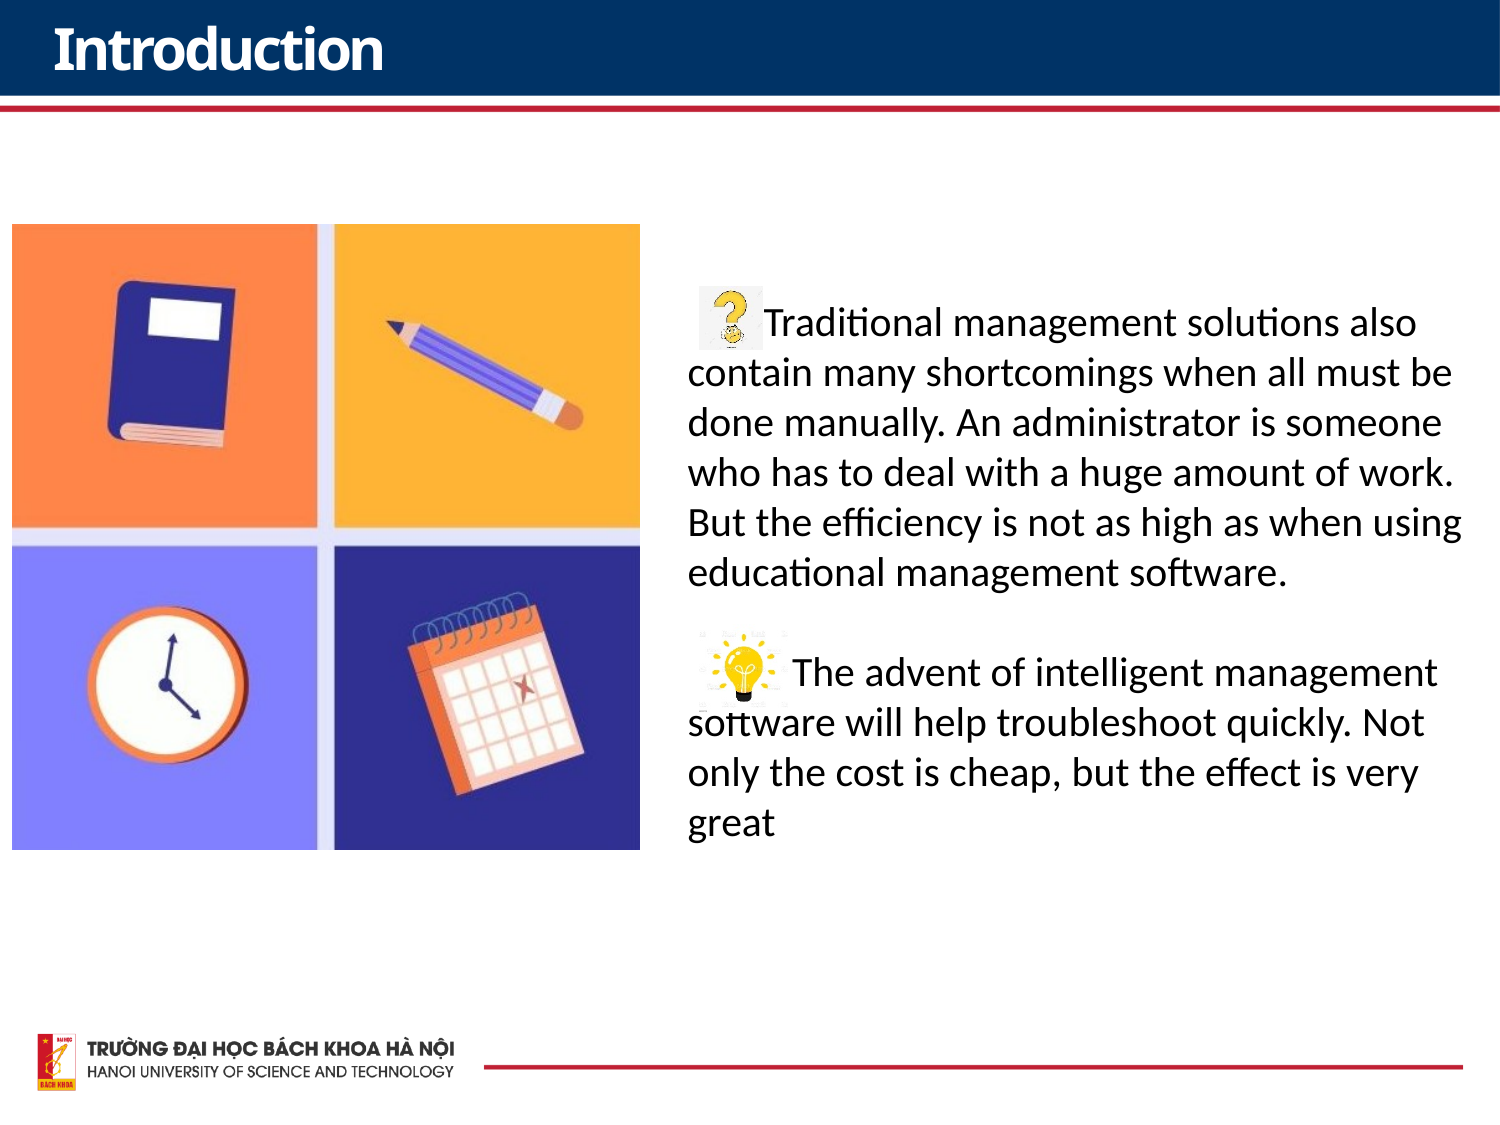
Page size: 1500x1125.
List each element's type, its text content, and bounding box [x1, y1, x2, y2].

picture [0, 0, 1500, 1091]
title Introduction [51, 10, 838, 201]
text_box Traditional management solutions also contain many shortcomings when all must be done manually. An administrator is someone who has to deal with a huge amount of work. But the efficiency is not as high as when using educational management software. The advent of intelligent management software will help troubleshoot quickly. Not only the cost is cheap, but the effect is very great [687, 292, 1474, 895]
